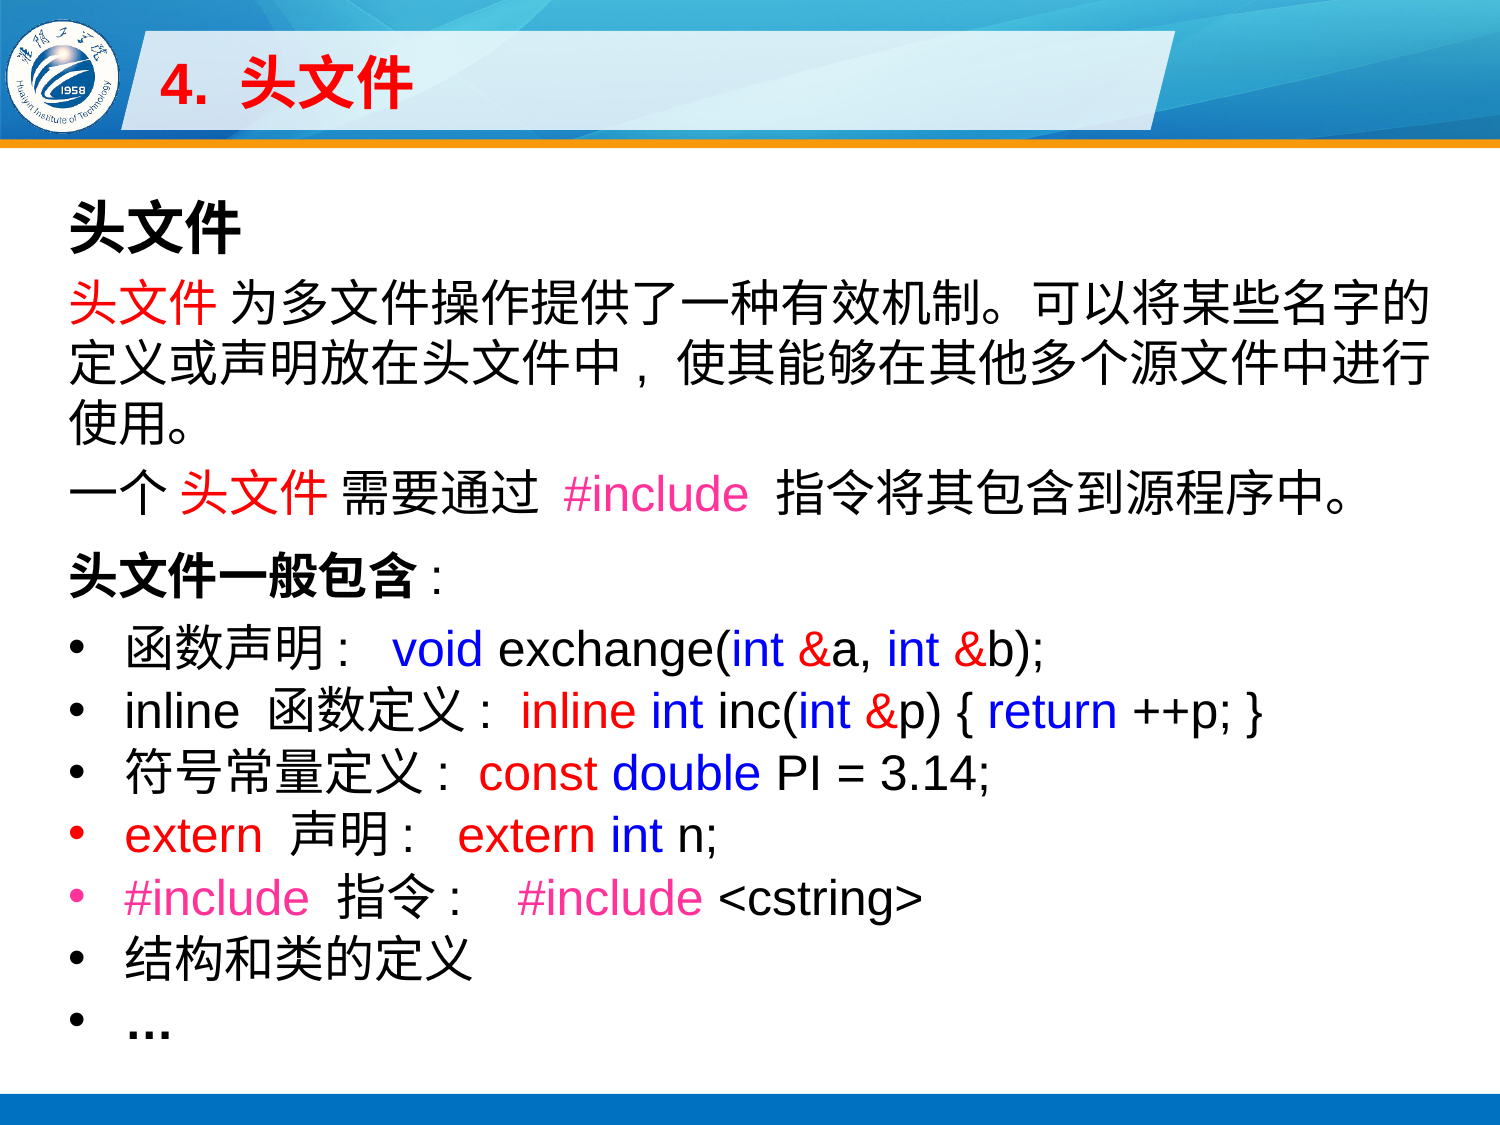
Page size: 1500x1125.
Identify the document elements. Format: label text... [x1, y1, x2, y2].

title 4. 头文件 [145, 39, 1176, 123]
picture [0, 0, 1500, 139]
list 头文件 头文件 为多文件操作提供了一种有效机制。可以将某些名字的定义或声明放在头文件中, 使其能够在其他多个源文件中进行使用。 一个 头文件 需要通过 #include 指令将其包含到源程序中。 头文件一般包含: 函数声明: void exchange(int &a, int &b); inline 函数定义: inline int inc(int &p) { return ++p; } 符号常量定义: const double PI = 3.14; extern 声明: extern int n; #include 指令: #include <cstring> 结构和类的定义 … [53, 170, 1447, 1106]
